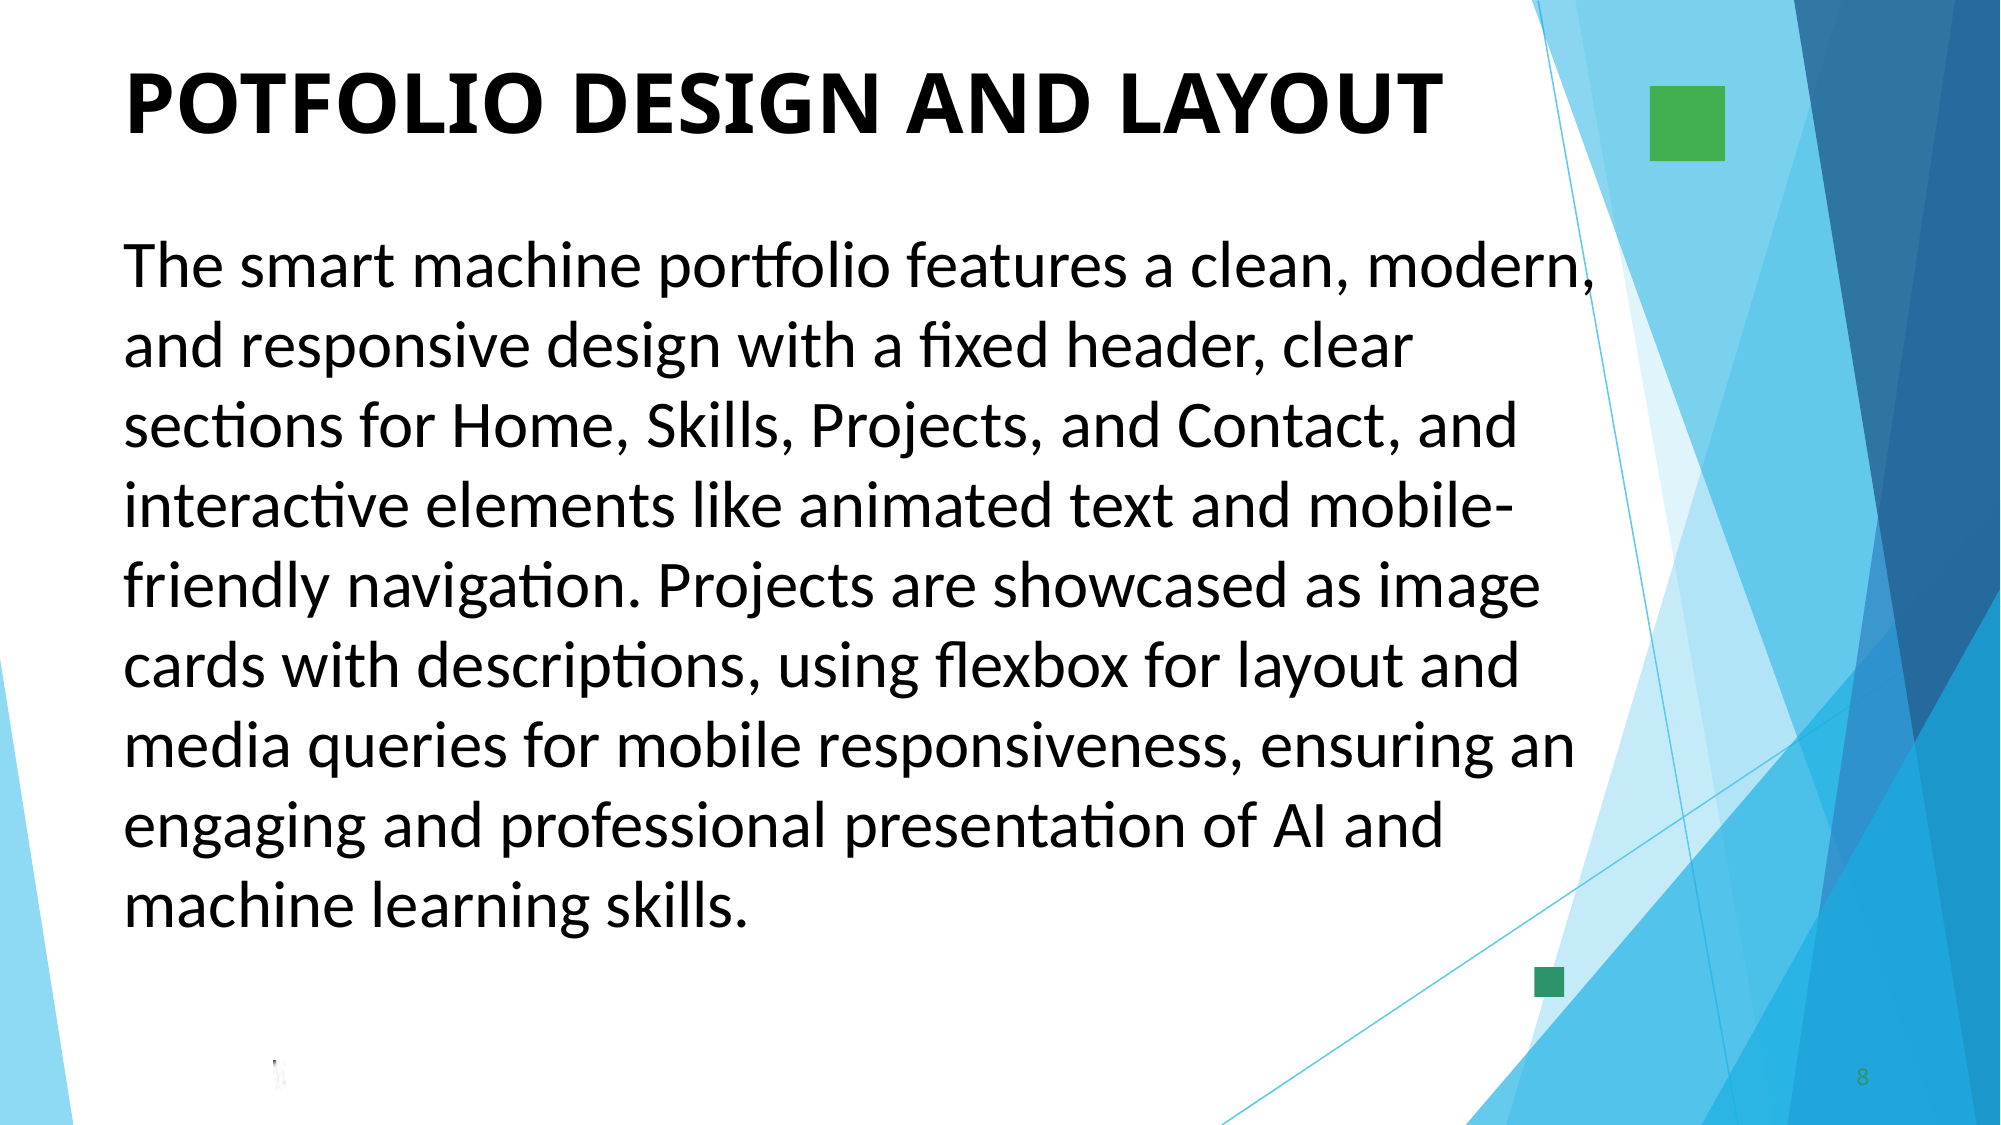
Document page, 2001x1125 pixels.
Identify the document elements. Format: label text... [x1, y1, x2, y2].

text_box 8 [1849, 1061, 1888, 1095]
text_box POTFOLIO DESIGN AND LAYOUT [121, 47, 1564, 150]
picture [273, 1060, 287, 1091]
text_box The smart machine portfolio features a clean, modern, and responsive design with a fixed header, clear sections for Home, Skills, Projects, and Contact, and interactive elements like animated text and mobile-friendly navigation. Projects are showcased as image cards with descriptions, using flexbox for layout and media queries for mobile responsiveness, ensuring an engaging and professional presentation of AI and machine learning skills. [108, 213, 1650, 1109]
text_box [1649, 86, 1725, 162]
